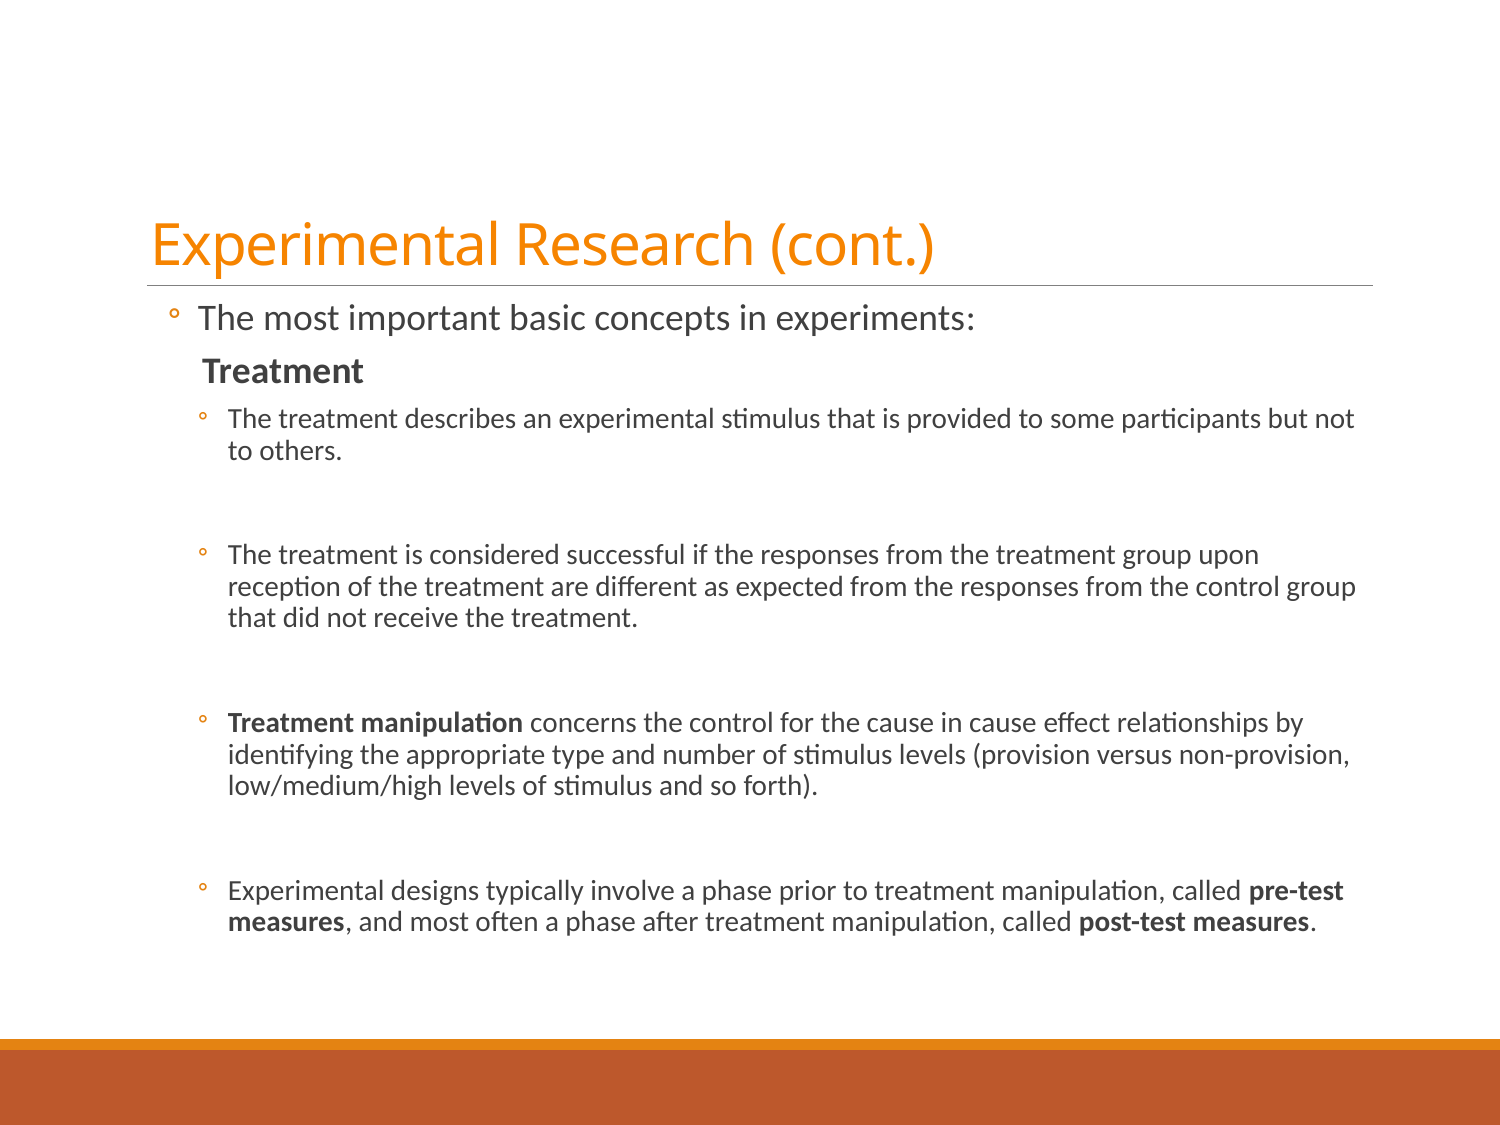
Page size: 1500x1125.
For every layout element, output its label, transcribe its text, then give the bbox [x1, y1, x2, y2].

list The most important basic concepts in experiments: Treatment The treatment describes an experimental stimulus that is provided to some participants but not to others. The treatment is considered successful if the responses from the treatment group upon reception of the treatment are different as expected from the responses from the control group that did not receive the treatment. Treatment manipulation concerns the control for the cause in cause effect relationships by identifying the appropriate type and number of stimulus levels (provision versus non-provision, low/medium/high levels of stimulus and so forth). Experimental designs typically involve a phase prior to treatment manipulation, called pre-test measures, and most often a phase after treatment manipulation, called post-test measures. [135, 290, 1373, 1025]
title Experimental Research (cont.) [135, 47, 1373, 285]
